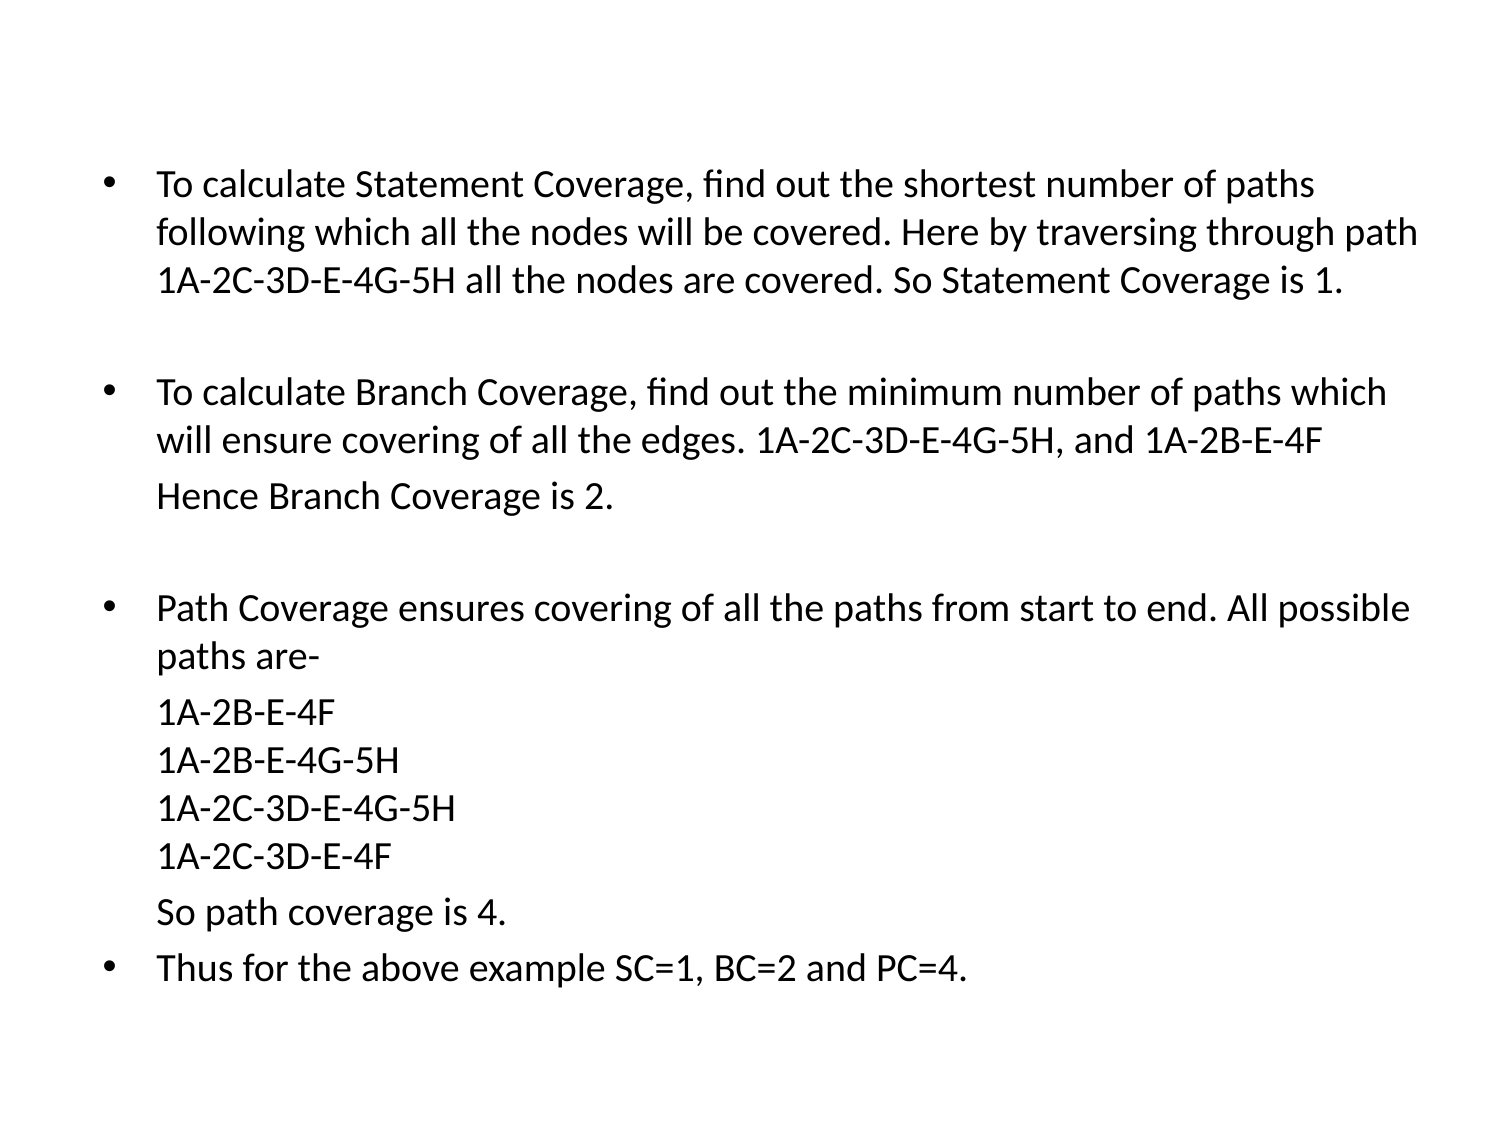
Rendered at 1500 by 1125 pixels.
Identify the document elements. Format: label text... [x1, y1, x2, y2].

list To calculate Statement Coverage, find out the shortest number of paths following which all the nodes will be covered. Here by traversing through path 1A-2C-3D-E-4G-5H all the nodes are covered. So Statement Coverage is 1. To calculate Branch Coverage, find out the minimum number of paths which will ensure covering of all the edges. 1A-2C-3D-E-4G-5H, and 1A-2B-E-4F Hence Branch Coverage is 2. Path Coverage ensures covering of all the paths from start to end. All possible paths are- 1A-2B-E-4F 1A-2B-E-4G-5H 1A-2C-3D-E-4G-5H 1A-2C-3D-E-4F So path coverage is 4. Thus for the above example SC=1, BC=2 and PC=4. [87, 149, 1438, 1025]
